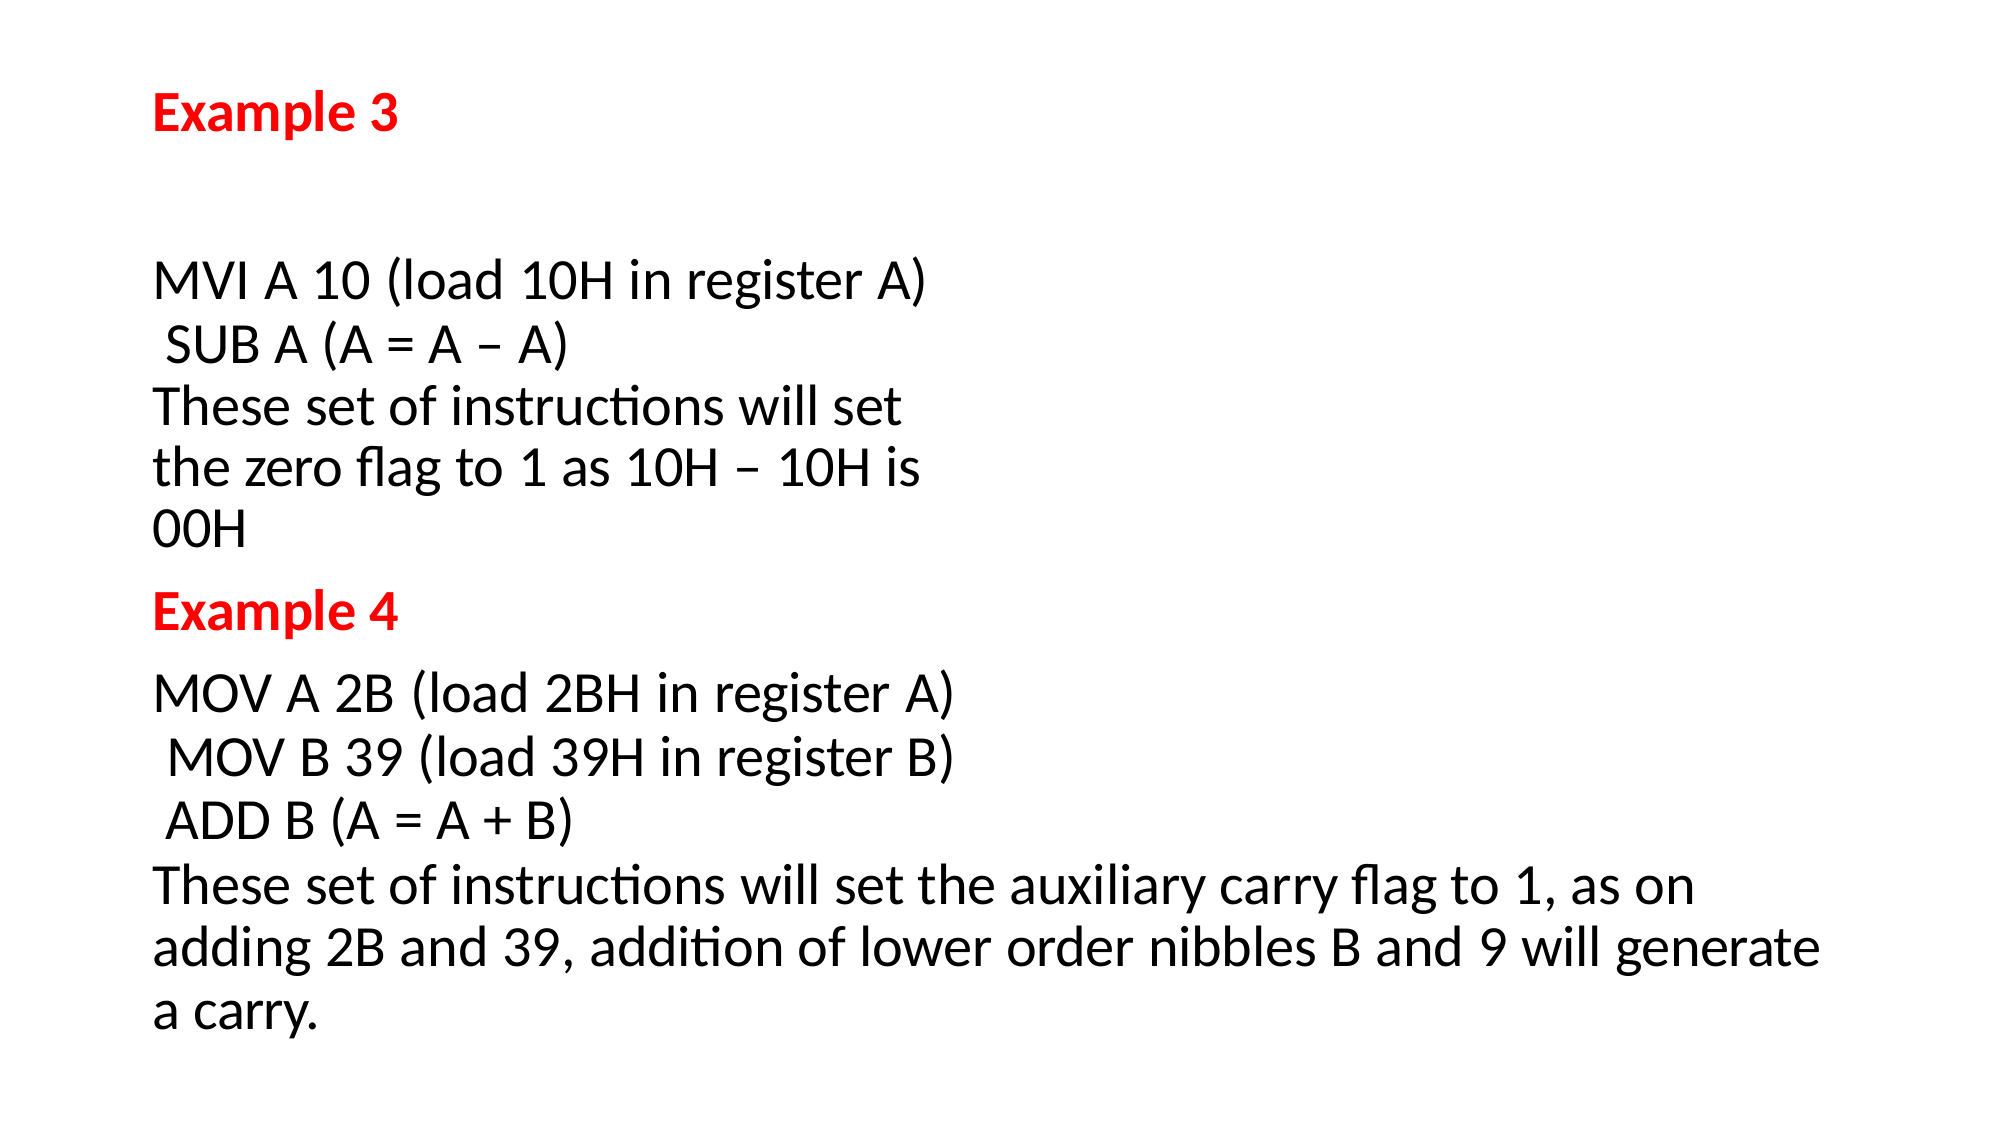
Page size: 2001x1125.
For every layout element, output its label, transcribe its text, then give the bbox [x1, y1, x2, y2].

text_box MVI A 10 (load 10H in register A) SUB A (A = A – A) These set of instructions will set the zero flag to 1 as 10H – 10H is 00H Example 4 MOV A 2B (load 2BH in register A) MOV B 39 (load 39H in register B) ADD B (A = A + B) These set of instructions will set the auxiliary carry flag to 1, as on adding 2B and 39, addition of lower order nibbles B and 9 will generate a carry. [150, 237, 1836, 1041]
title Example 3 [150, 71, 404, 237]
